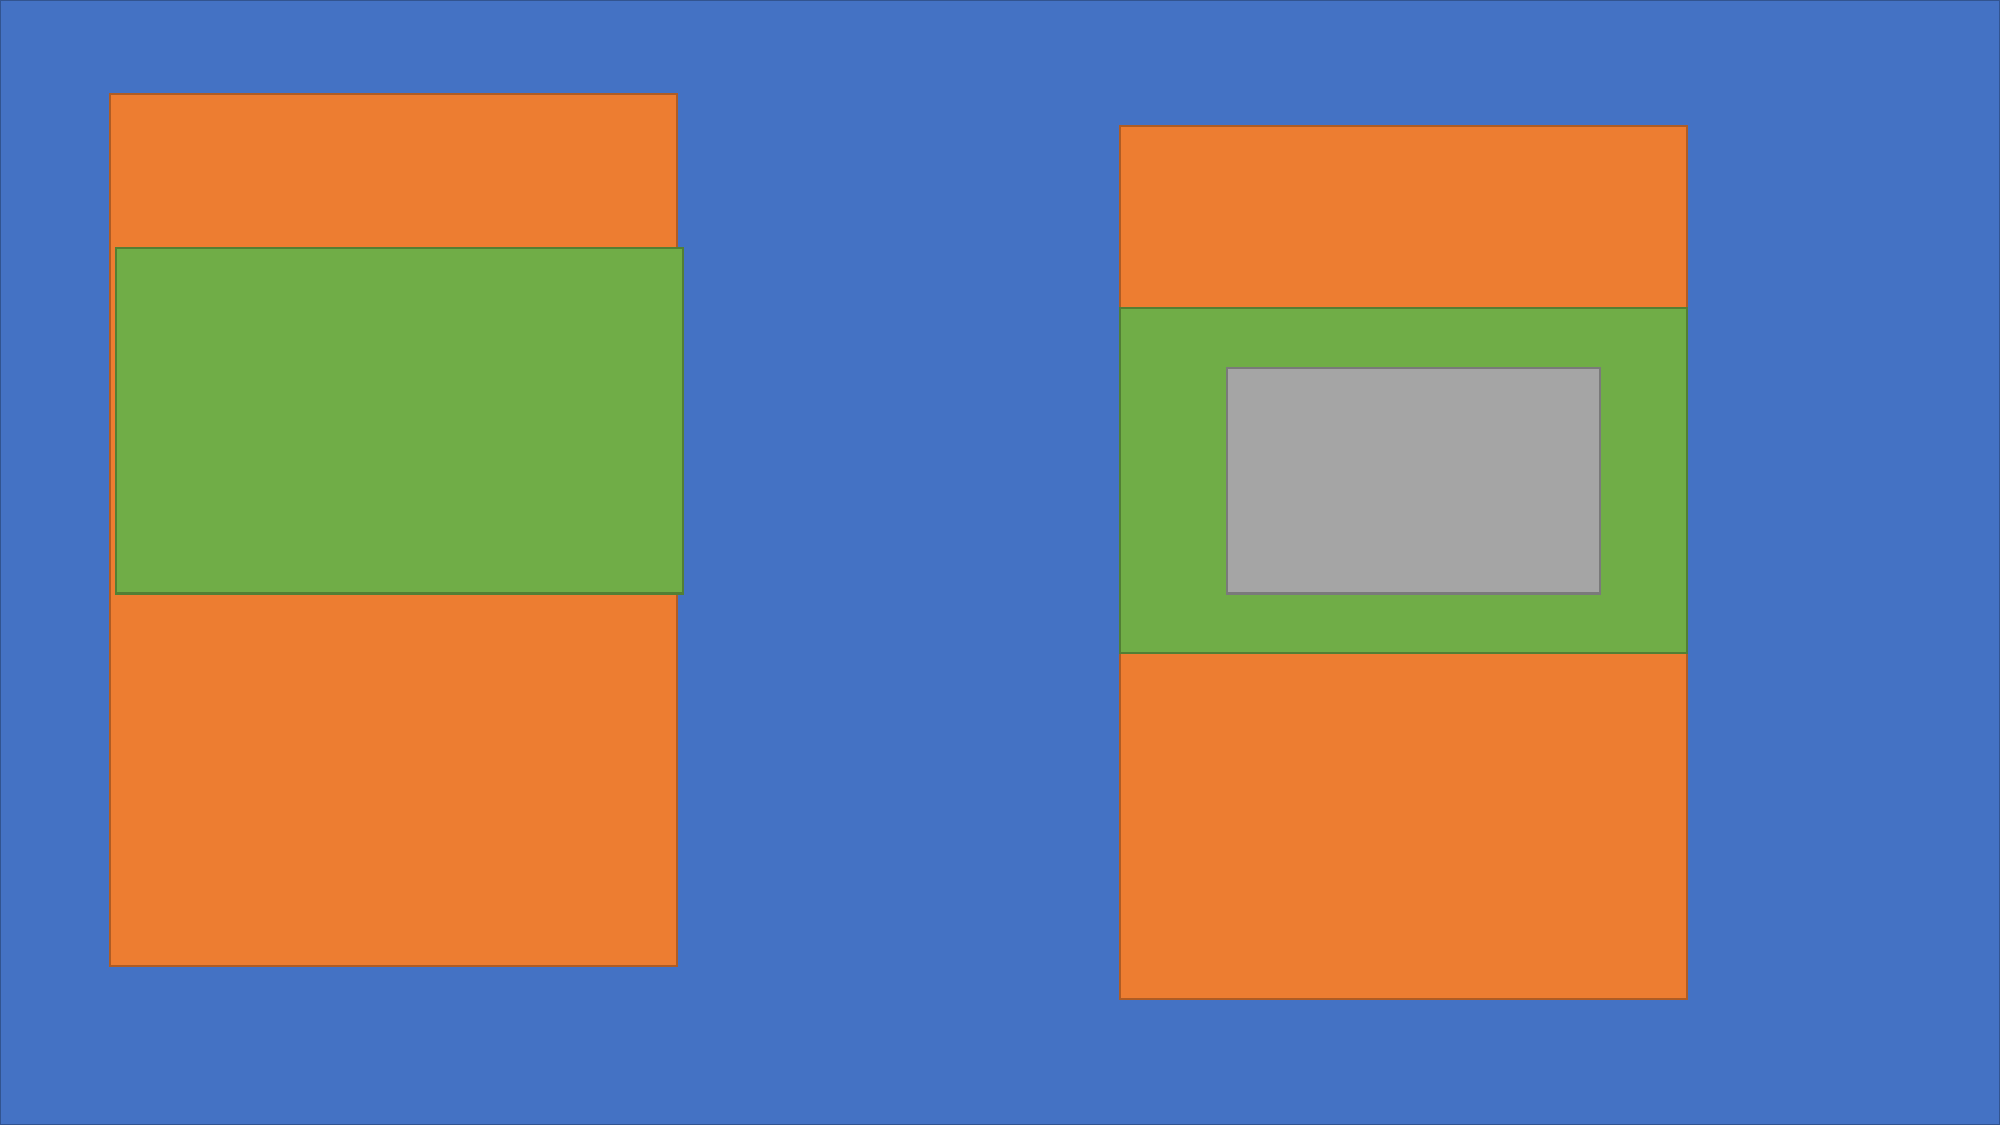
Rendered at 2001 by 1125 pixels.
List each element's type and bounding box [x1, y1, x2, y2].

text_box [1226, 367, 1601, 595]
text_box [1119, 307, 1688, 654]
text_box [109, 93, 678, 967]
text_box [1119, 654, 1688, 1000]
text_box [0, 0, 2000, 1125]
text_box [1119, 125, 1688, 307]
text_box [115, 247, 684, 595]
